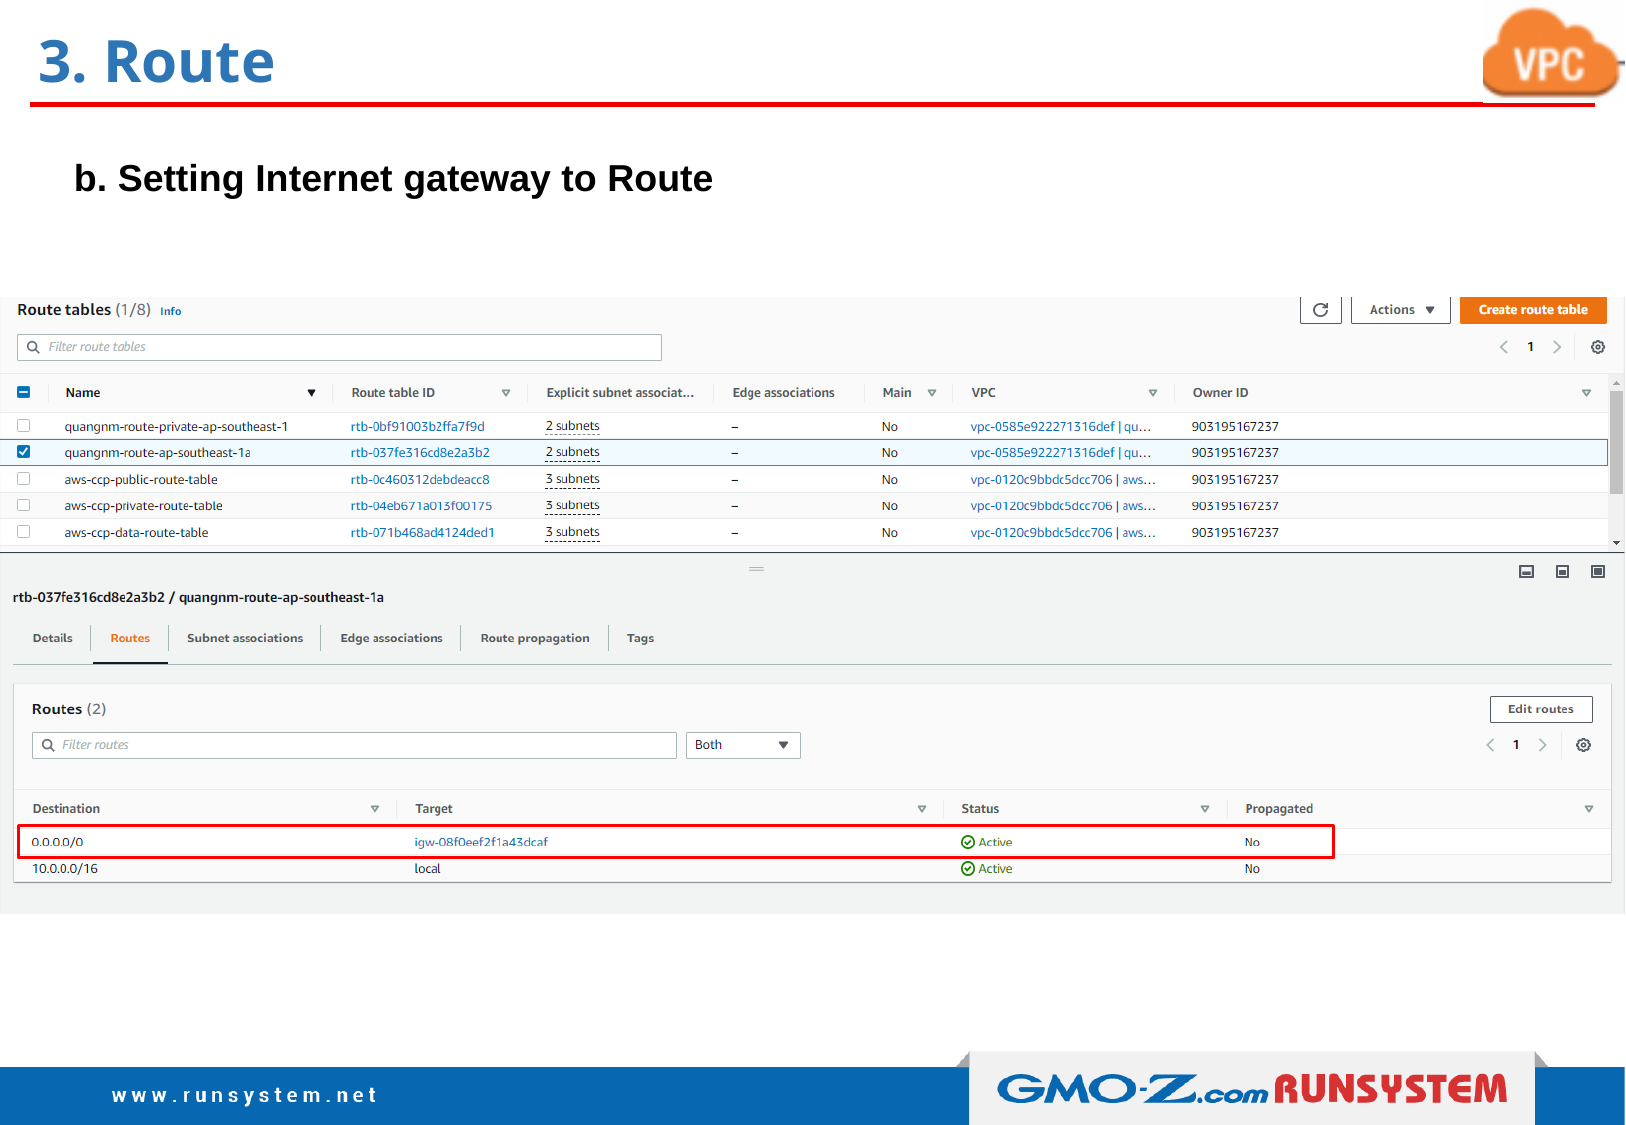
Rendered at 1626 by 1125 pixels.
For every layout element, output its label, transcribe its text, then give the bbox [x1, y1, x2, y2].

picture [0, 441, 1606, 464]
text_box b. Setting Internet gateway to Route [59, 146, 1566, 252]
picture [0, 297, 1625, 914]
picture [0, 1050, 1625, 1125]
title 3. Route [23, 0, 1405, 103]
picture [1483, 0, 1625, 103]
